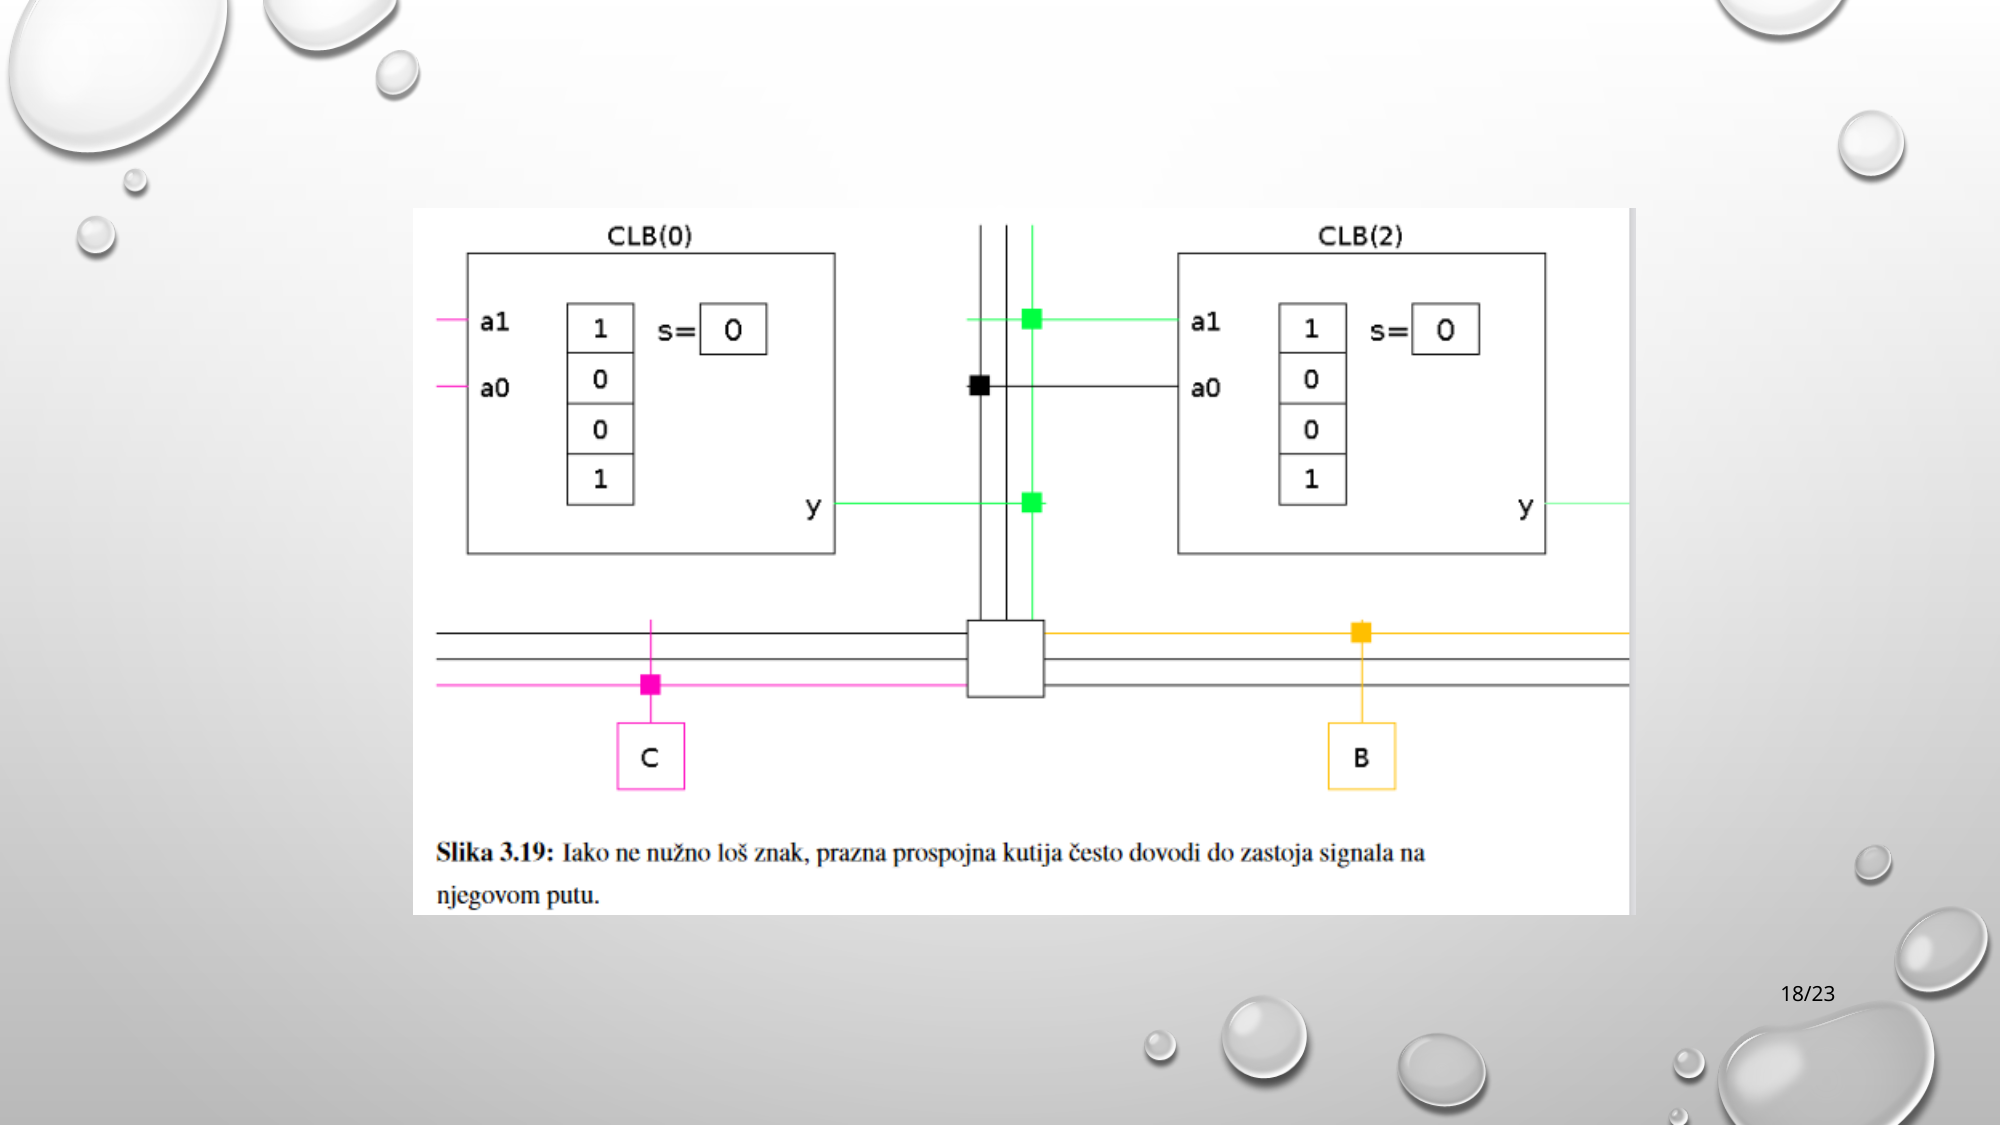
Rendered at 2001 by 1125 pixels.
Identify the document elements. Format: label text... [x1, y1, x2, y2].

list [412, 207, 1636, 915]
picture [0, 0, 2000, 1125]
slide_number 18/23 [1724, 965, 1851, 1025]
